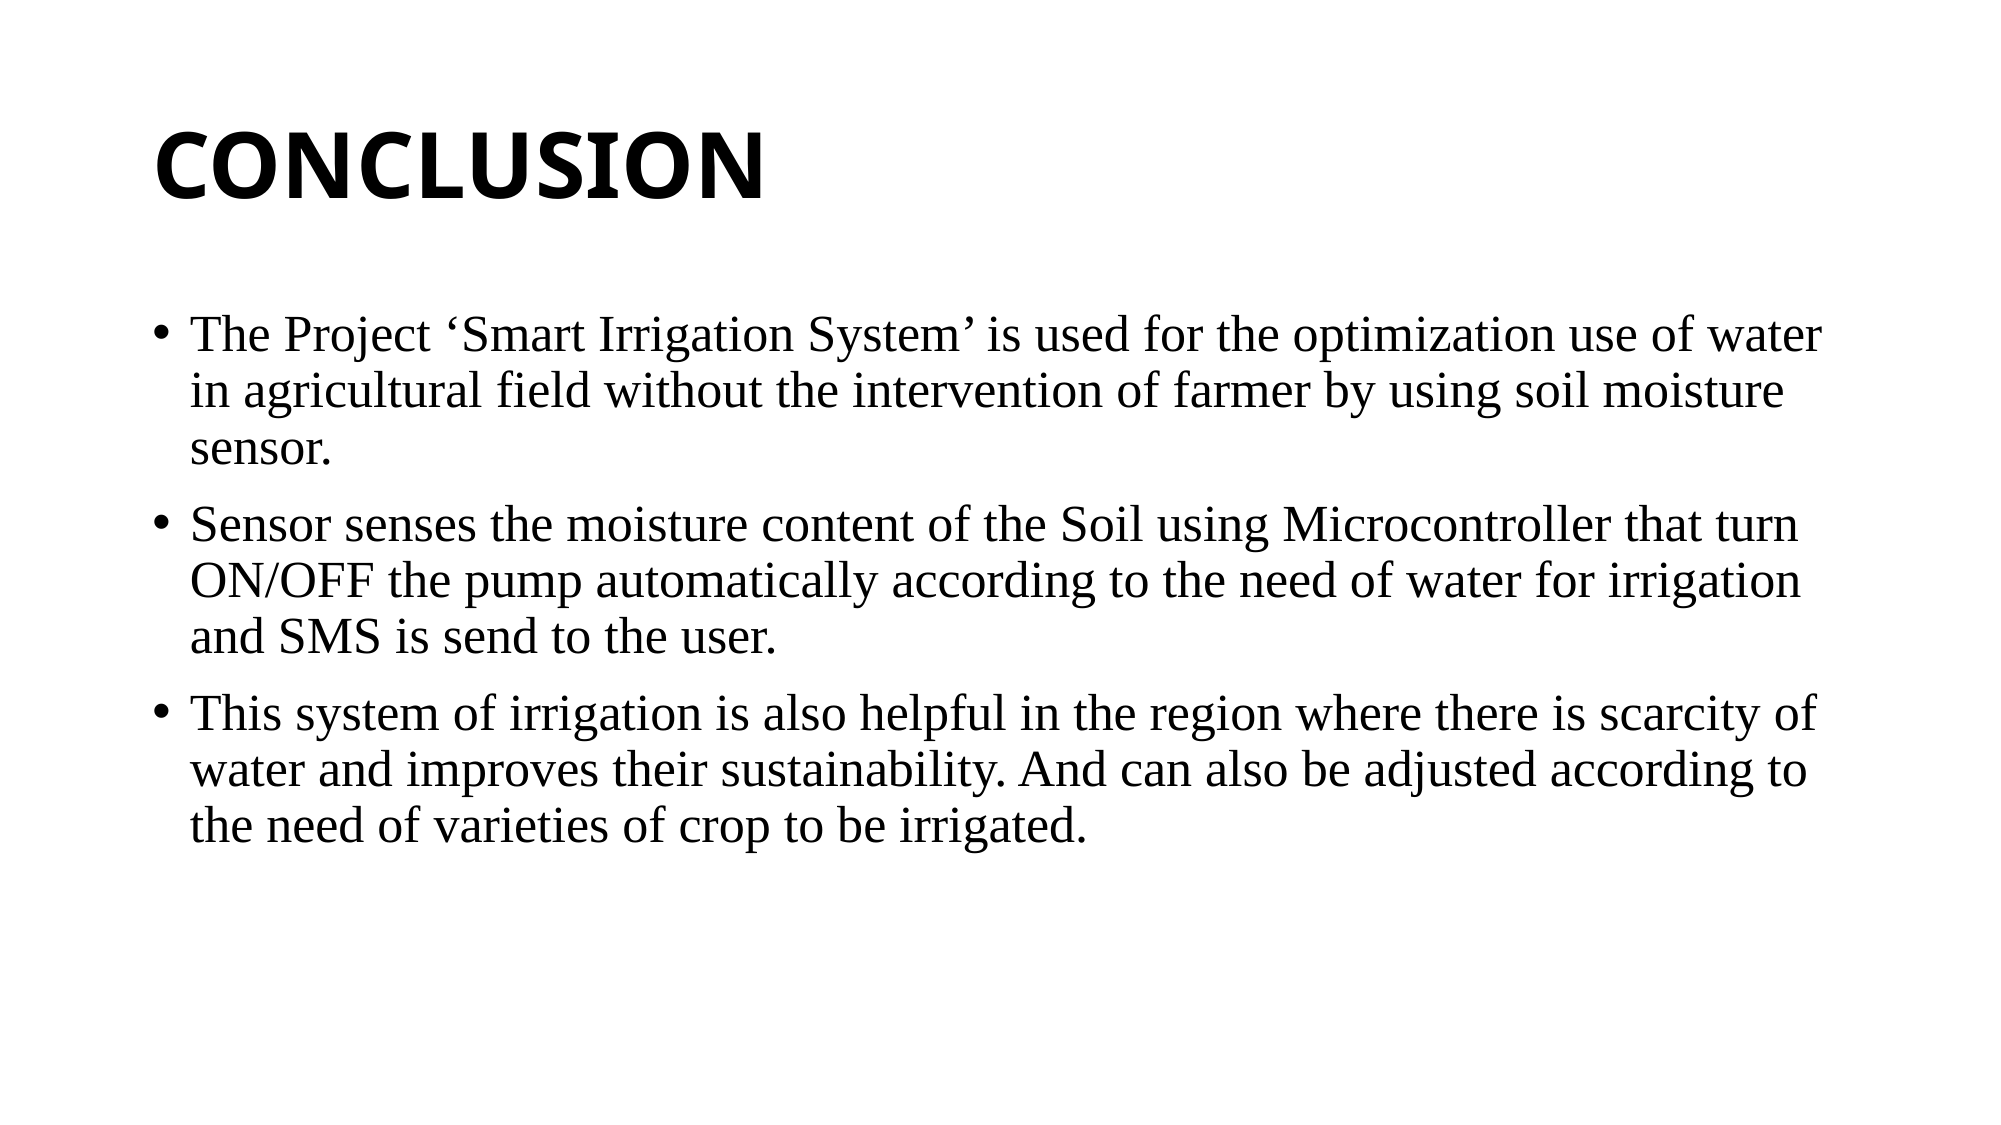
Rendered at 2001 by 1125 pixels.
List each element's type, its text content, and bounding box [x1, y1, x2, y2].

list The Project ‘Smart Irrigation System’ is used for the optimization use of water in agricultural field without the intervention of farmer by using soil moisture sensor. Sensor senses the moisture content of the Soil using Microcontroller that turn ON/OFF the pump automatically according to the need of water for irrigation and SMS is send to the user. This system of irrigation is also helpful in the region where there is scarcity of water and improves their sustainability. And can also be adjusted according to the need of varieties of crop to be irrigated. [137, 299, 1863, 1014]
title CONCLUSION [137, 59, 1863, 278]
